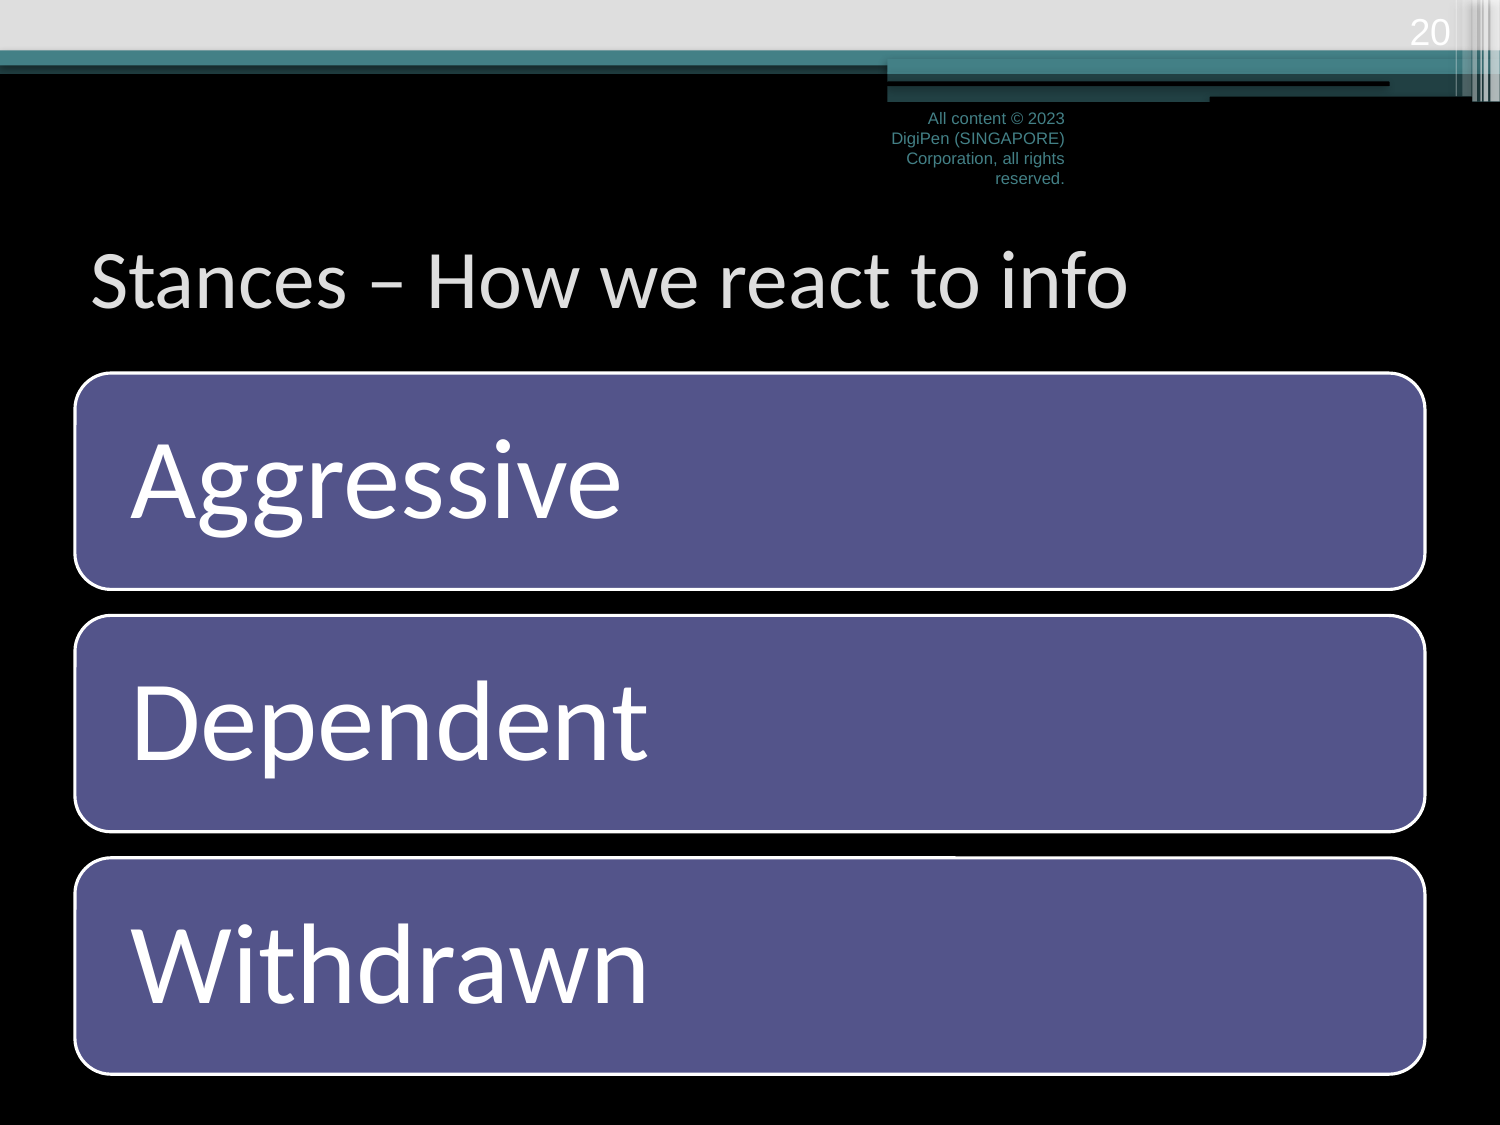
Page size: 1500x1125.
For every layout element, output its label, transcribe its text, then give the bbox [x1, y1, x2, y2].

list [74, 368, 1426, 1079]
title Stances – How we react to info [74, 187, 1426, 363]
slide_number 19 [1340, 0, 1466, 61]
footer All content © 2023 DigiPen (SINGAPORE) Corporation, all rights reserved. [862, 100, 1080, 176]
